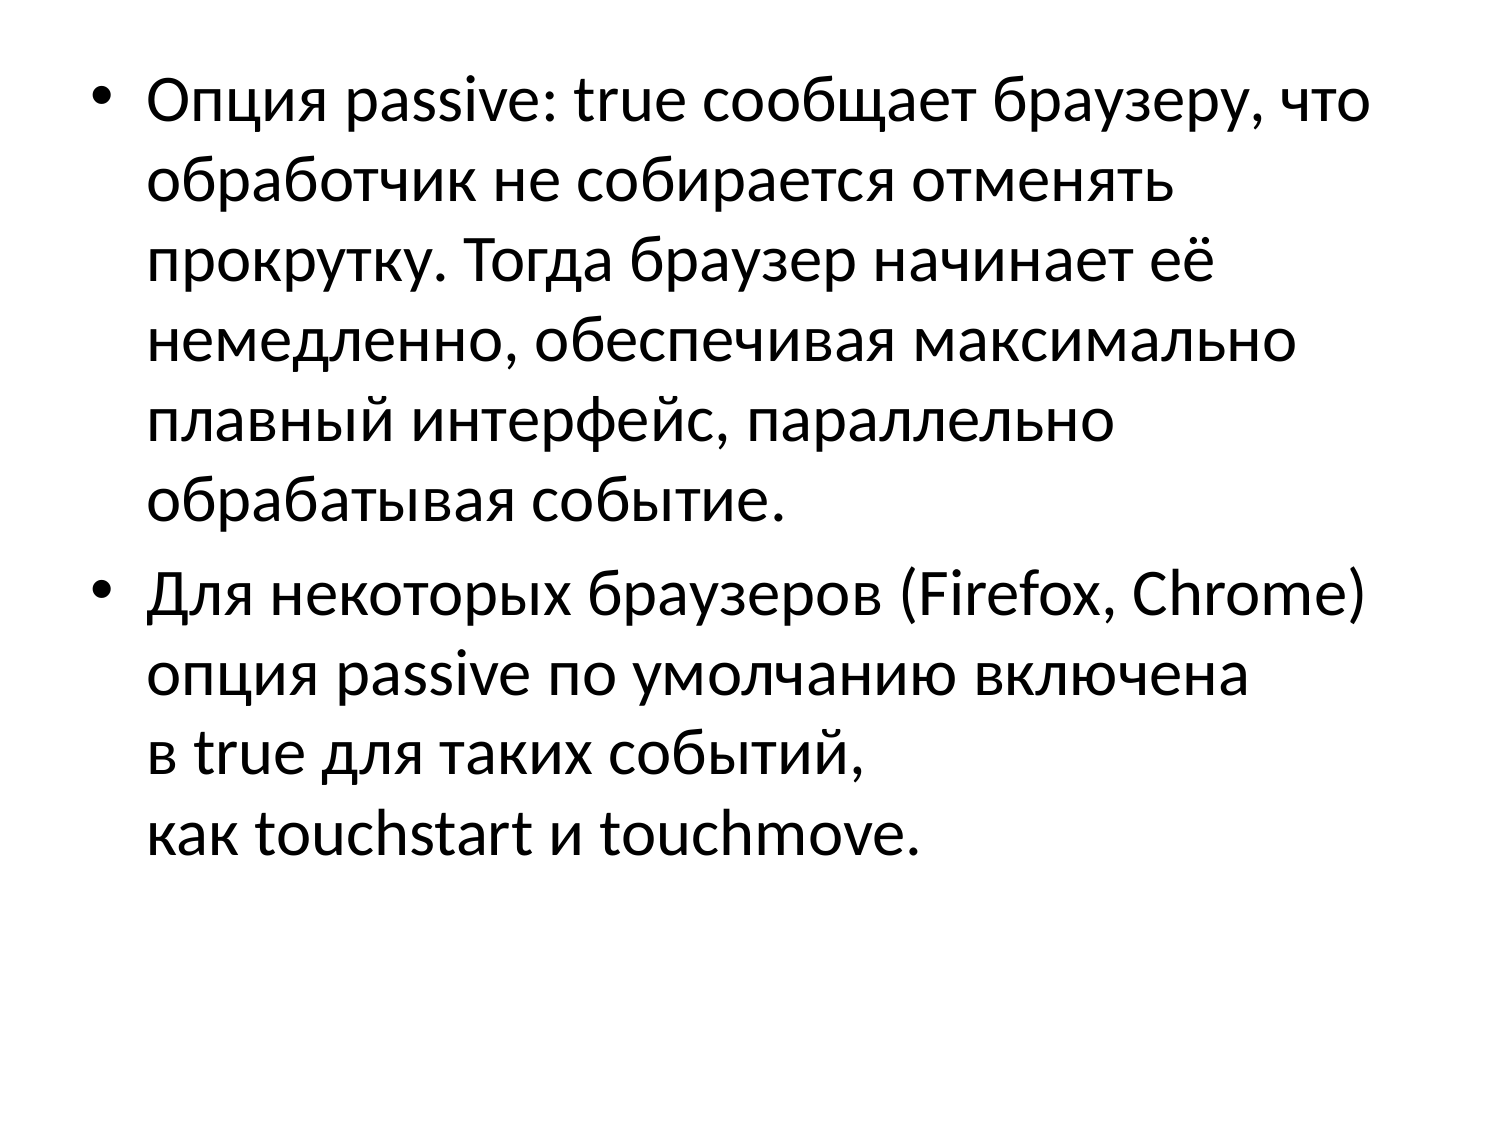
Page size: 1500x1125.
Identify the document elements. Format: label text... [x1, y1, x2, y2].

list Опция passive: true сообщает браузеру, что обработчик не собирается отменять прокрутку. Тогда браузер начинает её немедленно, обеспечивая максимально плавный интерфейс, параллельно обрабатывая событие. Для некоторых браузеров (Firefox, Chrome) опция passive по умолчанию включена в true для таких событий, как touchstart и touchmove. [75, 46, 1425, 1079]
